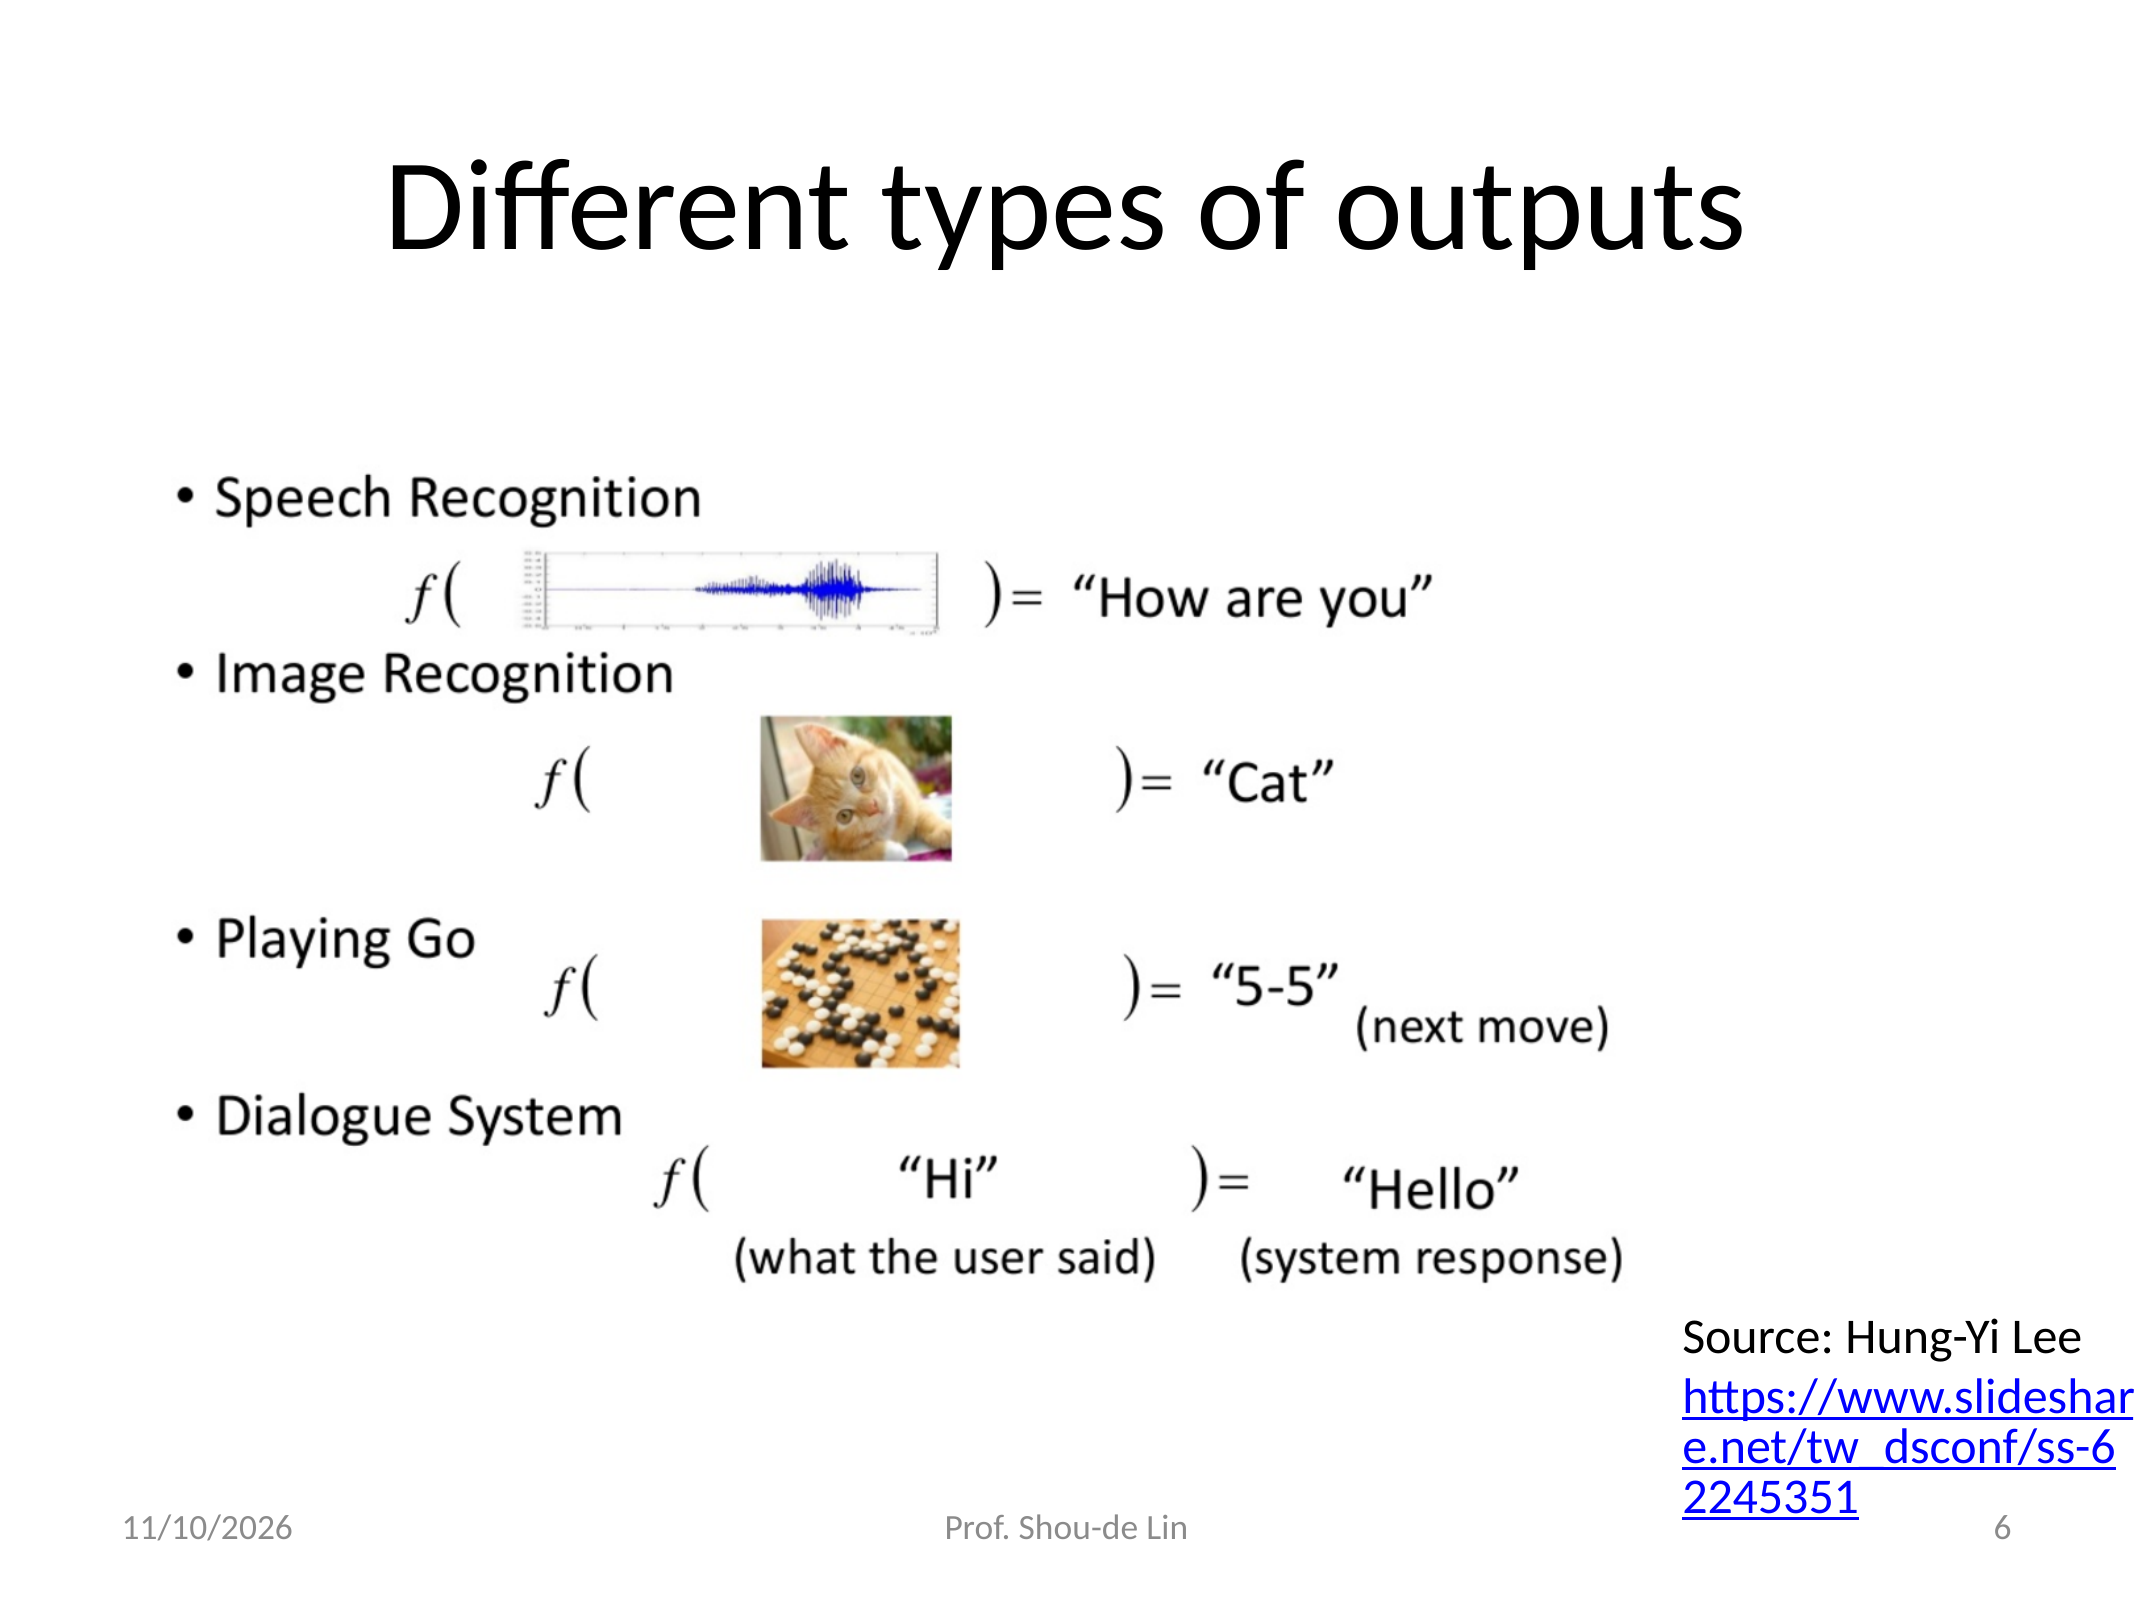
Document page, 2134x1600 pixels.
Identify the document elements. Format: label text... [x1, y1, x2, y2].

slide_number 6 [1528, 1482, 2027, 1569]
text_box Source: Hung-Yi Lee https://www.slideshare.net/tw_dsconf/ss-62245351 [1667, 1295, 2134, 1491]
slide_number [106, 1482, 605, 1569]
picture [157, 449, 1631, 1297]
title Different types of outputs [106, 64, 2027, 331]
footer Prof. Shou-de Lin [728, 1482, 1405, 1569]
